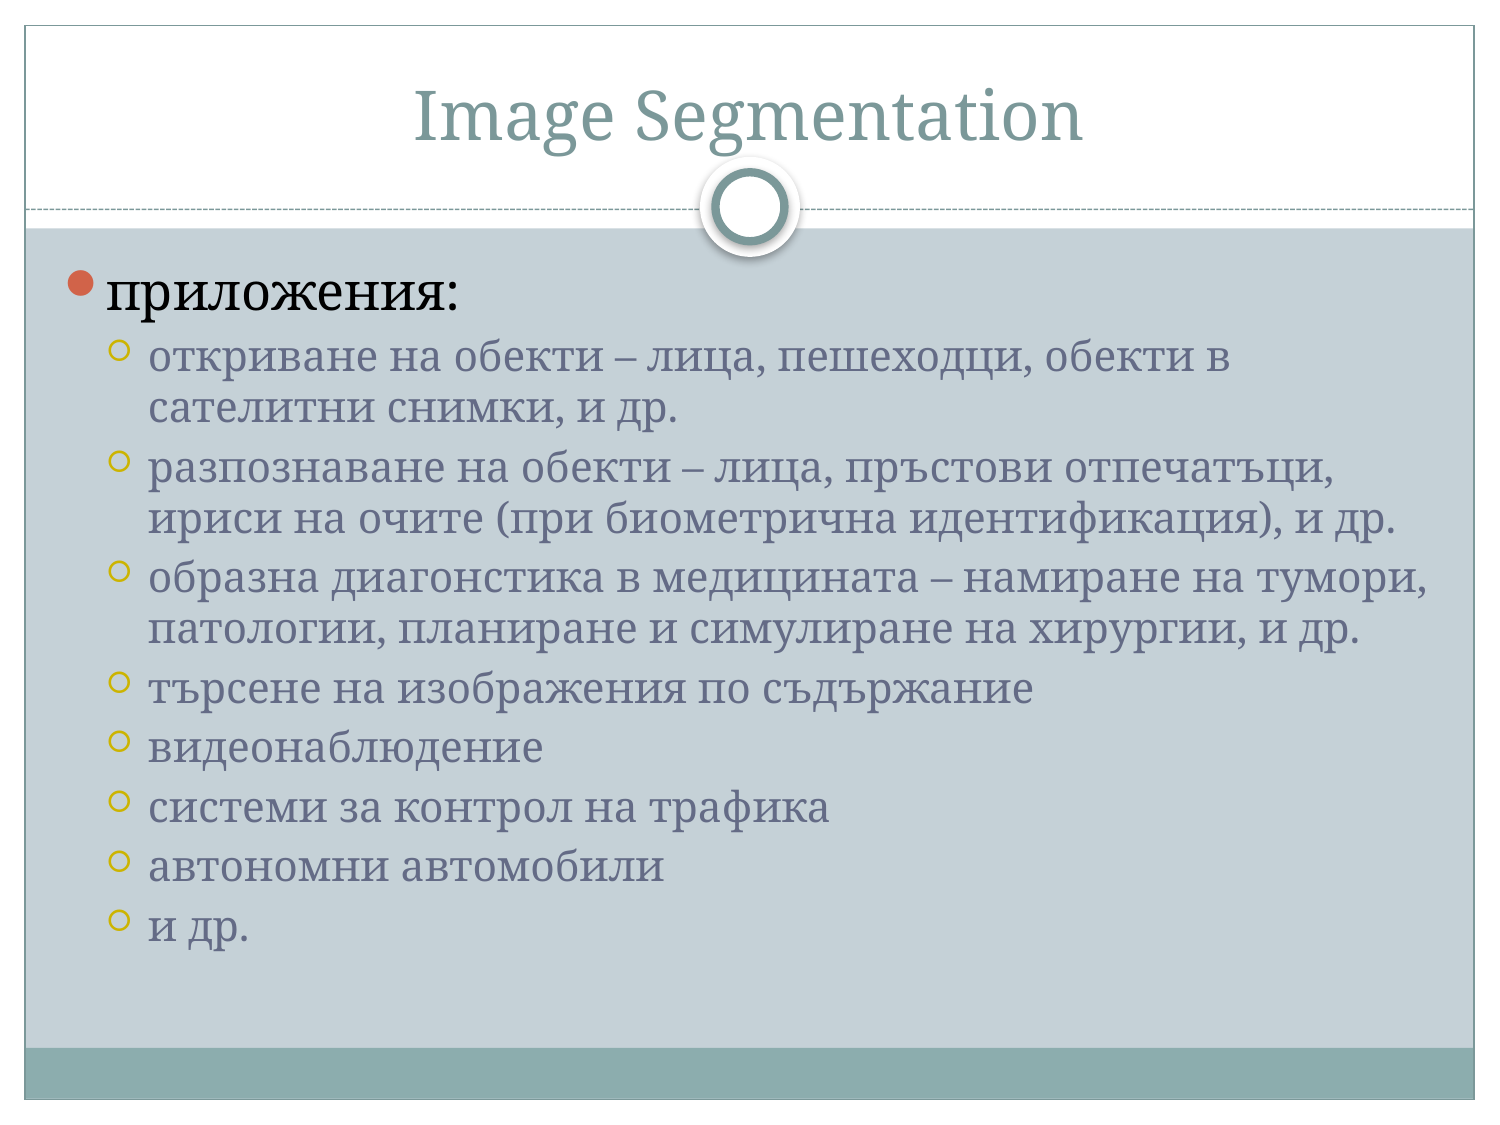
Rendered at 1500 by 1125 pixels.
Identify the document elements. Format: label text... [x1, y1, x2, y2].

list приложения: откриване на обекти – лица, пешеходци, обекти в сателитни снимки, и др. разпознаване на обекти – лица, пръстови отпечатъци, ириси на очите (при биометрична идентификация), и др. образна диагонстика в медицината – намиране на тумори, патологии, планиране и симулиране на хирургии, и др. търсене на изображения по съдържание видеонаблюдение системи за контрол на трафика автономни автомобили и др. [49, 250, 1445, 1001]
title Image Segmentation [49, 37, 1450, 162]
